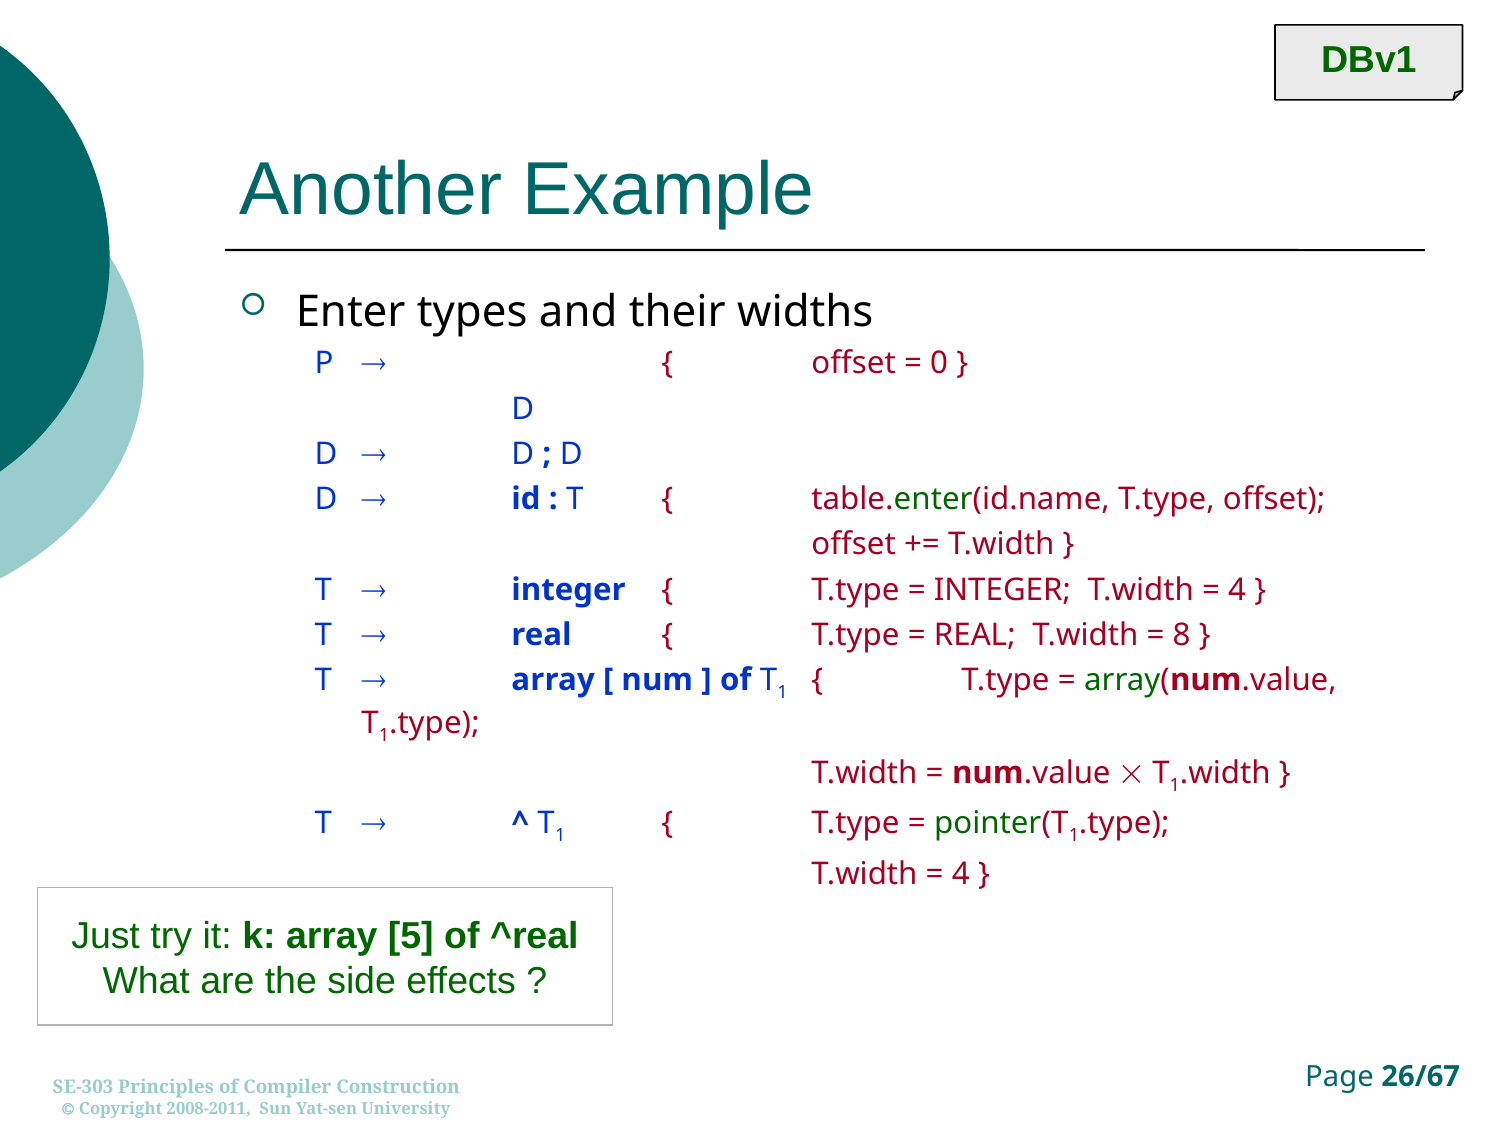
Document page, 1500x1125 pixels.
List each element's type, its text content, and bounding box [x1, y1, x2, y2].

title Another Example [224, 49, 1425, 238]
text_box DBv1 [1275, 24, 1463, 100]
list Enter types and their widths P  { offset = 0 } D D  D ; D D  id : T { table.enter(id.name, T.type, offset); offset += T.width } T  integer { T.type = INTEGER; T.width = 4 } T  real { T.type = REAL; T.width = 8 } T  array [ num ] of T1 { T.type = array(num.value, T1.type); T.width = num.value  T1.width } T  ^ T1 { T.type = pointer(T1.type); T.width = 4 } [224, 274, 1425, 975]
text_box Just try it: k: array [5] of ^real What are the side effects ? [37, 887, 613, 1025]
footer SE-303 Principles of Compiler Construction  Copyright 2008-2011, Sun Yat-sen University [0, 1049, 513, 1125]
